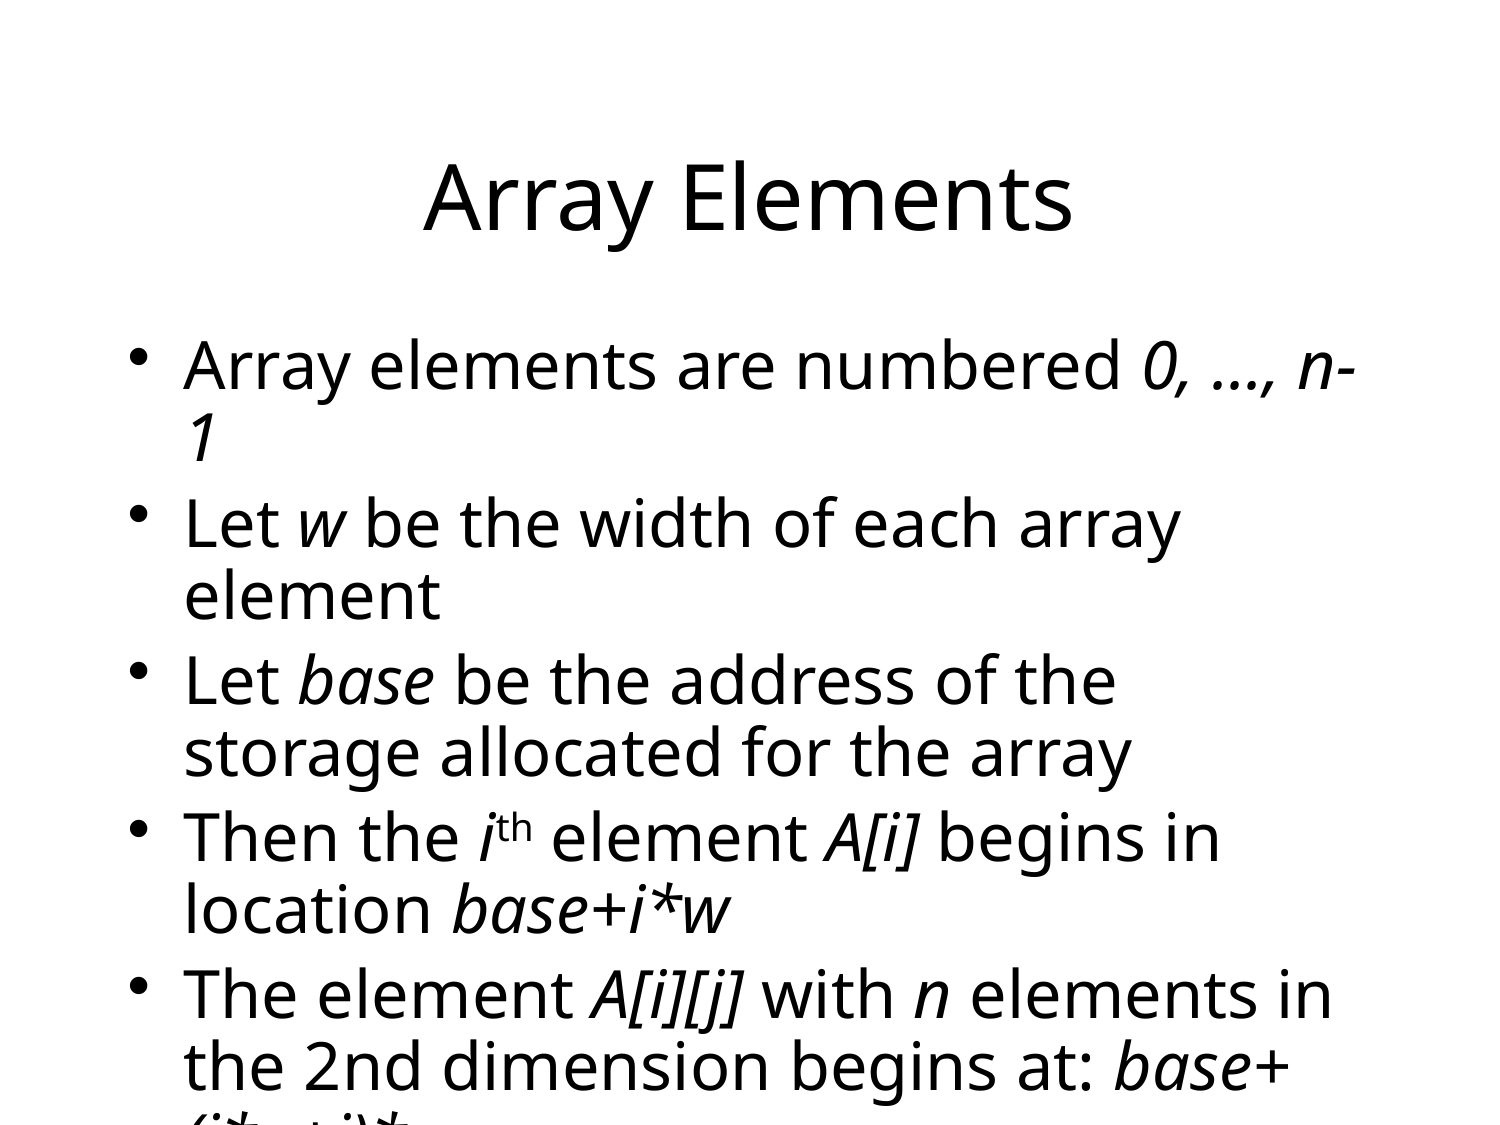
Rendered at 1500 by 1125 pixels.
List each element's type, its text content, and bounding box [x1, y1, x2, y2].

title Array Elements [112, 99, 1388, 288]
list Array elements are numbered 0, ..., n-1 Let w be the width of each array element Let base be the address of the storage allocated for the array Then the ith element A[i] begins in location base+i*w The element A[i][j] with n elements in the 2nd dimension begins at: base+(i*n+j)*w [112, 324, 1388, 1001]
